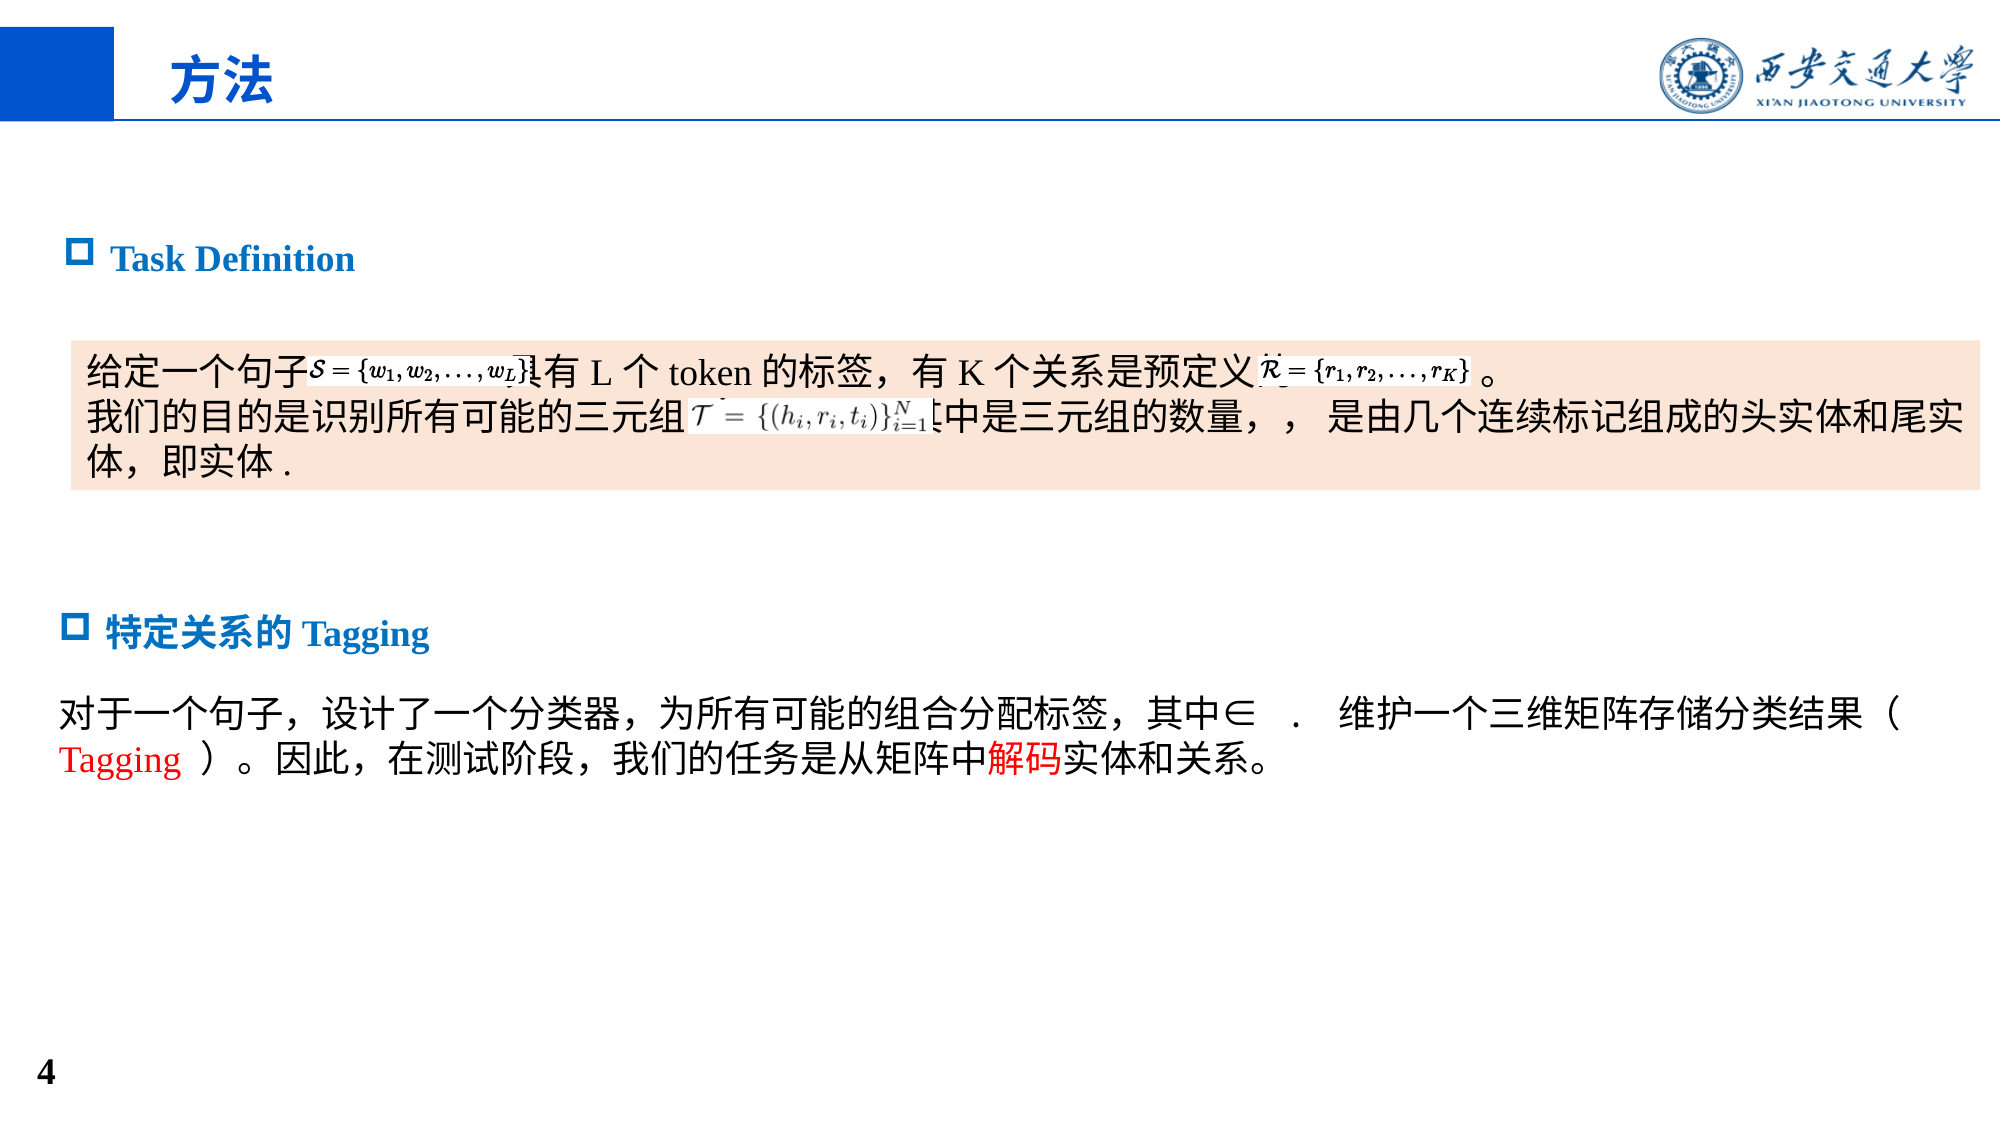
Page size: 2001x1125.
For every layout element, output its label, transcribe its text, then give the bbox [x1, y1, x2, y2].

picture [1258, 356, 1471, 386]
picture [1659, 34, 1984, 122]
text_box Task Definition [48, 226, 371, 287]
picture [307, 356, 530, 386]
text_box 方法 [169, 34, 1663, 110]
text_box 4 [22, 1039, 71, 1100]
text_box 特定关系的Tagging [43, 601, 445, 662]
picture [688, 398, 933, 434]
